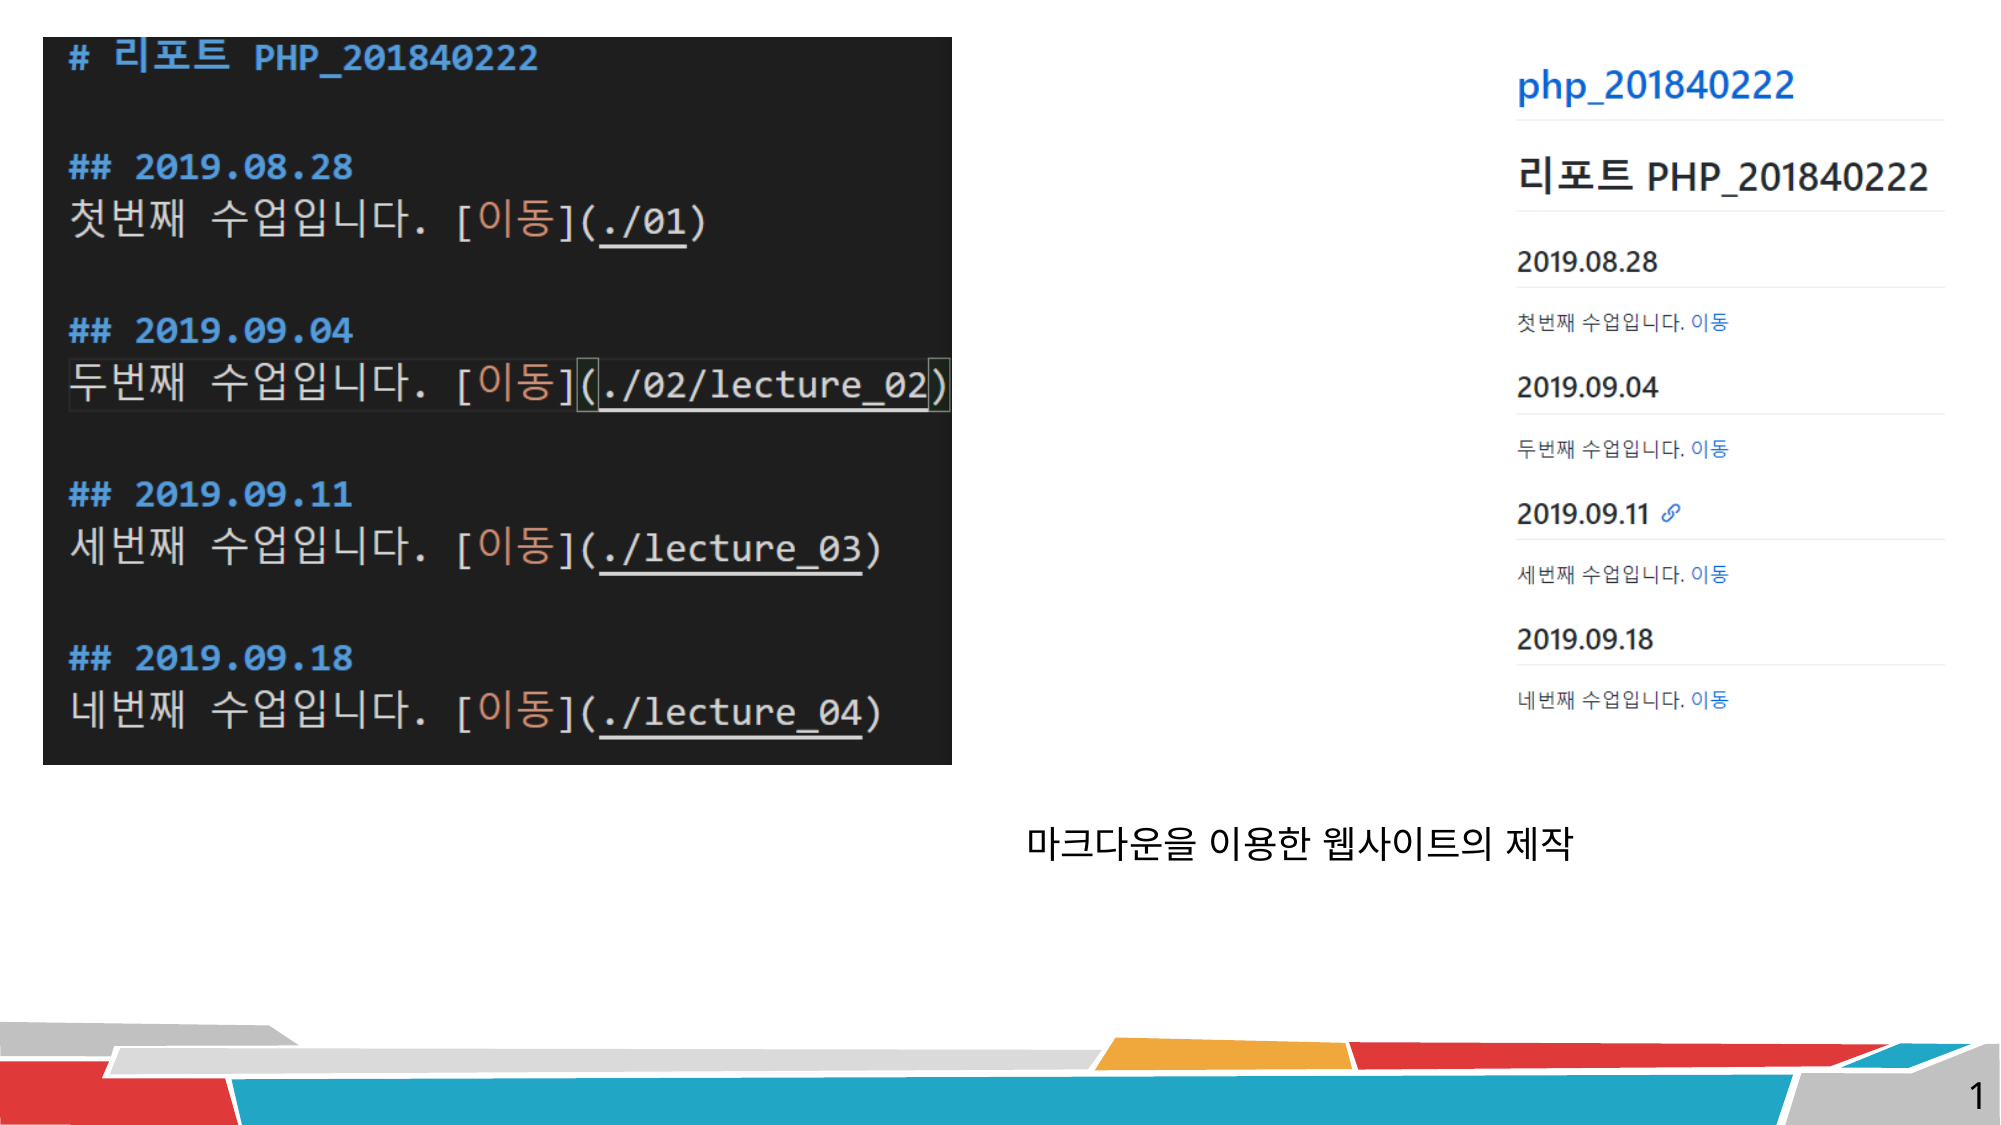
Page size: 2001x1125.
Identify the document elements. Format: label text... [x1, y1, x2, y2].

text_box 1 [1952, 1064, 2000, 1125]
picture [43, 37, 952, 765]
picture [1497, 63, 1945, 717]
text_box 마크다운을 이용한 웹사이트의 제작 [1011, 813, 1591, 873]
